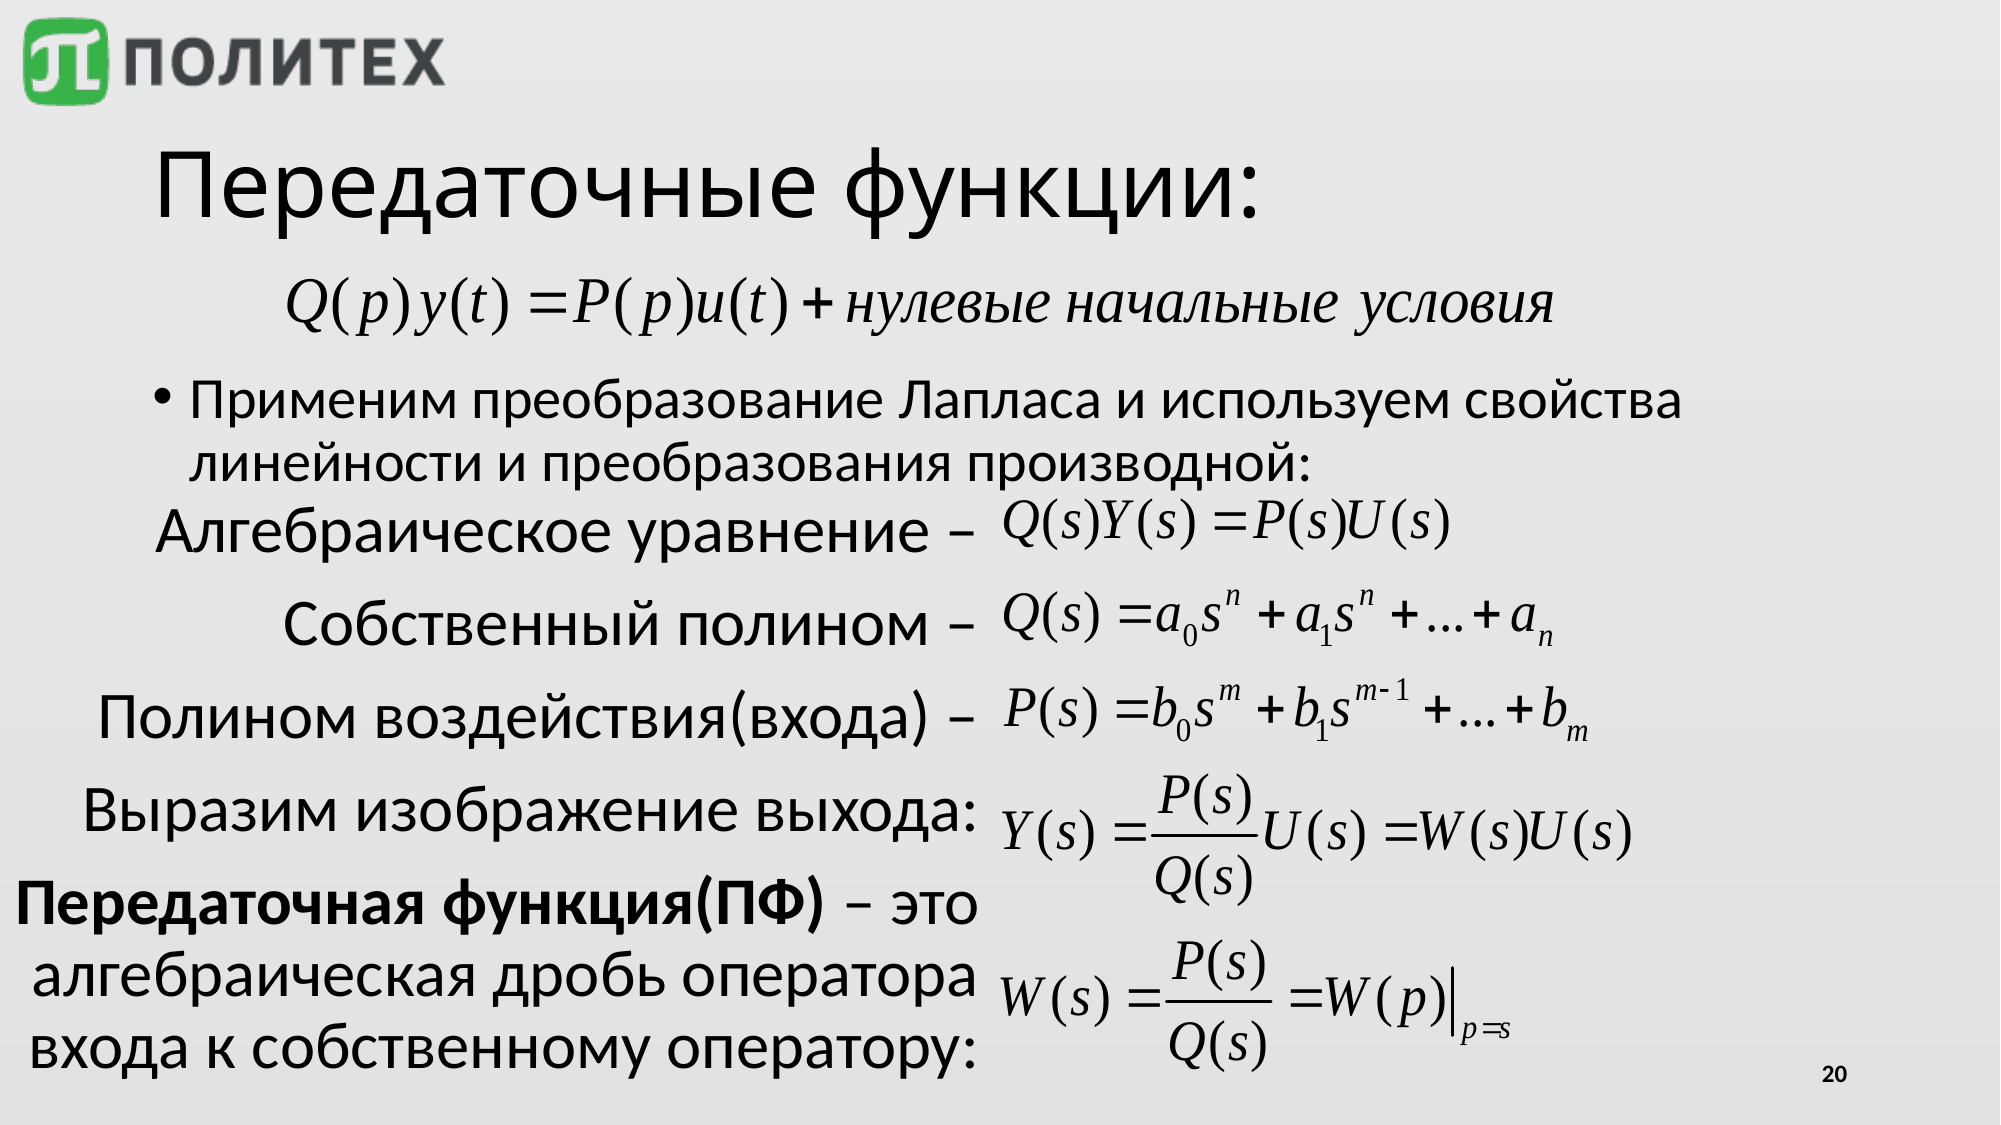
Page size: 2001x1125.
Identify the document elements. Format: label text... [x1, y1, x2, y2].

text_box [994, 487, 1644, 1085]
slide_number 20 [1412, 1042, 1863, 1103]
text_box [276, 262, 1566, 350]
text_box Применим преобразование Лапласа и используем свойства линейности и преобразования производной: [137, 360, 1874, 513]
title Передаточные функции: [137, 99, 1863, 278]
text_box Алгебраическое уравнение – Собственный полином – Полином воздействия(входа) – Выразим изображение выхода: Передаточная функция(ПФ) – это алгебраическая дробь оператора входа к собственному оператору: [0, 487, 995, 1125]
picture [0, 0, 469, 125]
